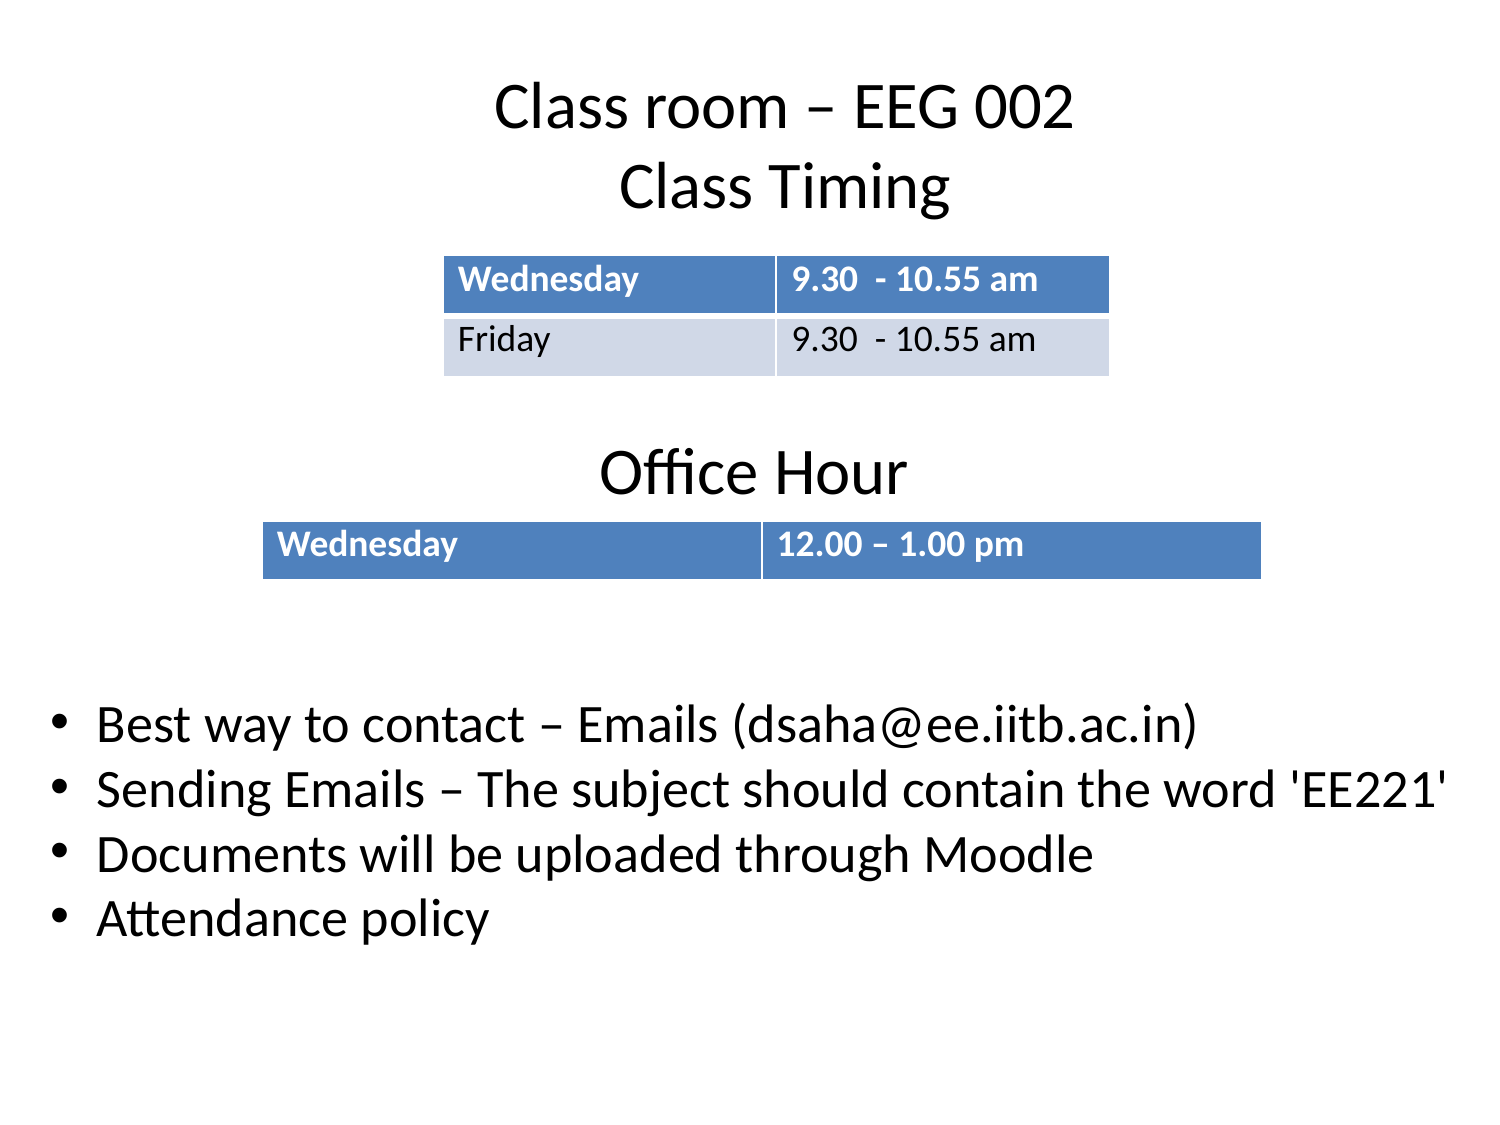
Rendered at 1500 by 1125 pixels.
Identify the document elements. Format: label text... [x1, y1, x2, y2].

table_header Wednesday [263, 522, 761, 579]
table_cell Friday [444, 319, 775, 376]
text_box Best way to contact – Emails (dsaha@ee.iitb.ac.in) Sending Emails – The subject should contain the word 'EE221' Documents will be uploaded through Moodle Attendance policy [35, 680, 1466, 956]
text_box Class room – EEG 002 Class Timing [301, 54, 1270, 230]
text_box Office Hour [277, 420, 1247, 516]
table_header Wednesday [444, 256, 775, 313]
table_header 9.30 - 10.55 am [777, 256, 1109, 313]
table_header 12.00 – 1.00 pm [763, 522, 1261, 579]
table_cell 9.30 - 10.55 am [777, 319, 1109, 376]
